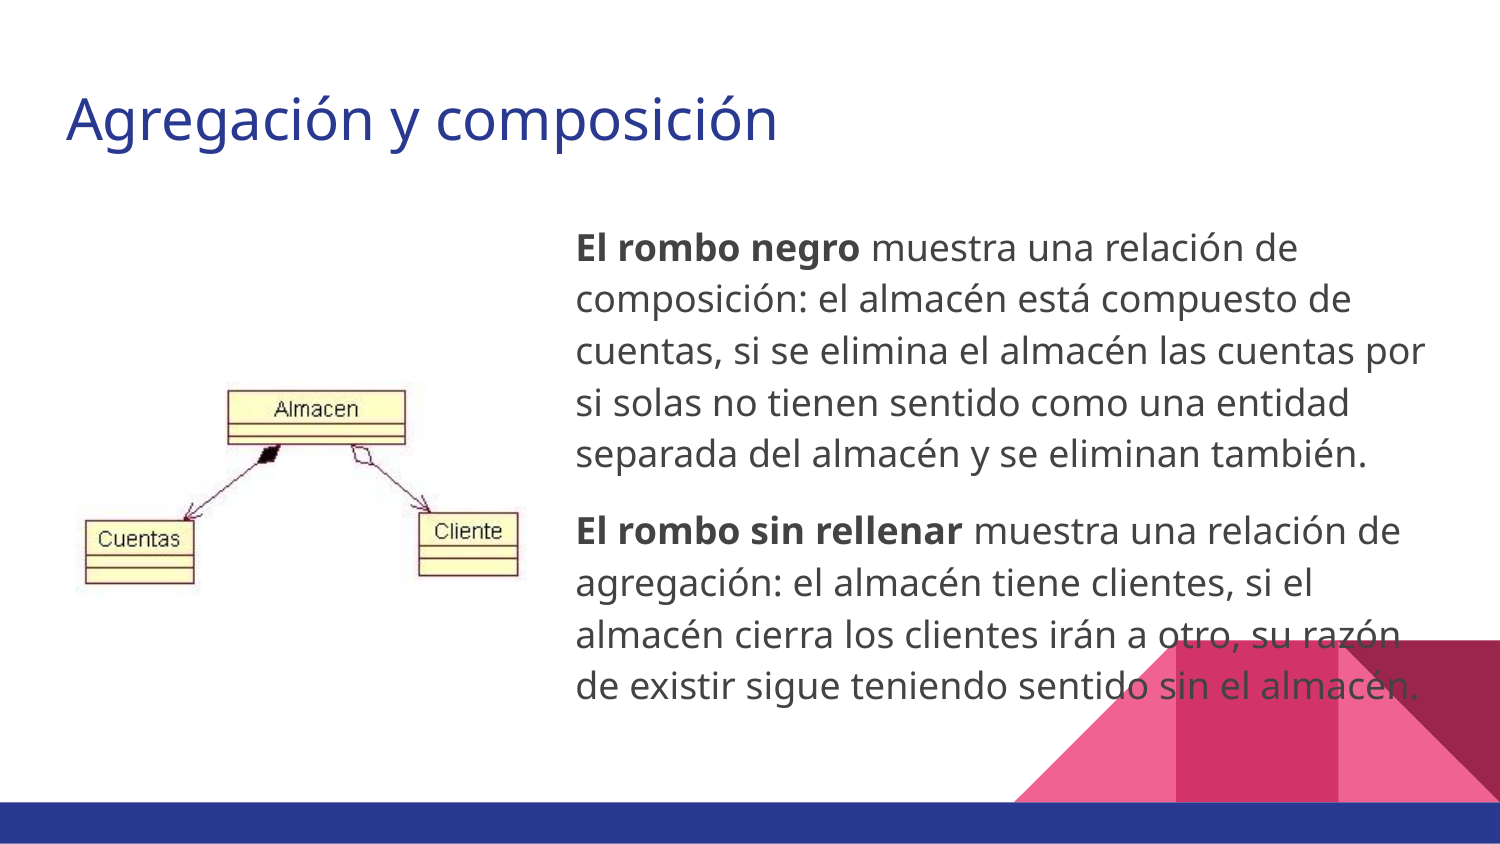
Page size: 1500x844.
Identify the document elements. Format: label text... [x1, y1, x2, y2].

title Agregación y composición [51, 67, 1449, 167]
list El rombo negro muestra una relación de composición: el almacén está compuesto de cuentas, si se elimina el almacén las cuentas por si solas no tienen sentido como una entidad separada del almacén y se eliminan también. El rombo sin rellenar muestra una relación de agregación: el almacén tiene clientes, si el almacén cierra los clientes irán a otro, su razón de existir sigue teniendo sentido sin el almacén. [560, 201, 1449, 750]
picture [50, 380, 561, 597]
